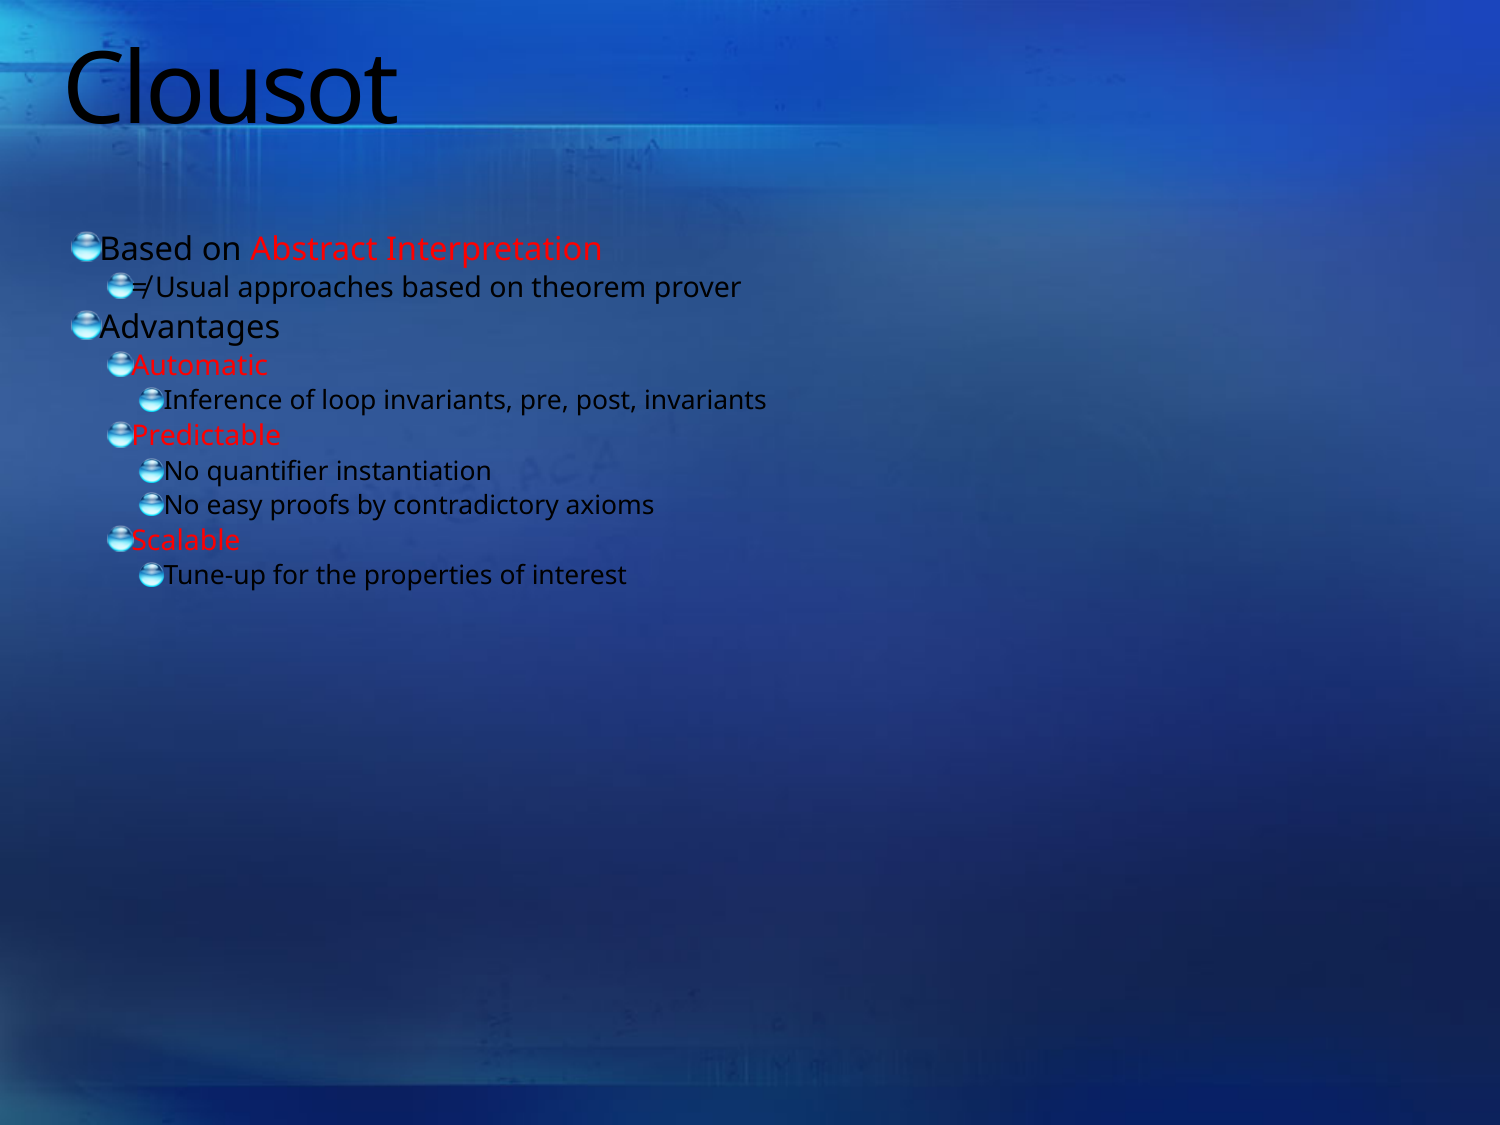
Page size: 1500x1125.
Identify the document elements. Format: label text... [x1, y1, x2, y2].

list Based on Abstract Interpretation ≠ Usual approaches based on theorem prover Advantages Automatic Inference of loop invariants, pre, post, invariants Predictable No quantifier instantiation No easy proofs by contradictory axioms Scalable Tune-up for the properties of interest [62, 231, 1438, 595]
picture [0, 0, 1500, 1125]
title Clousot [62, 37, 1438, 147]
